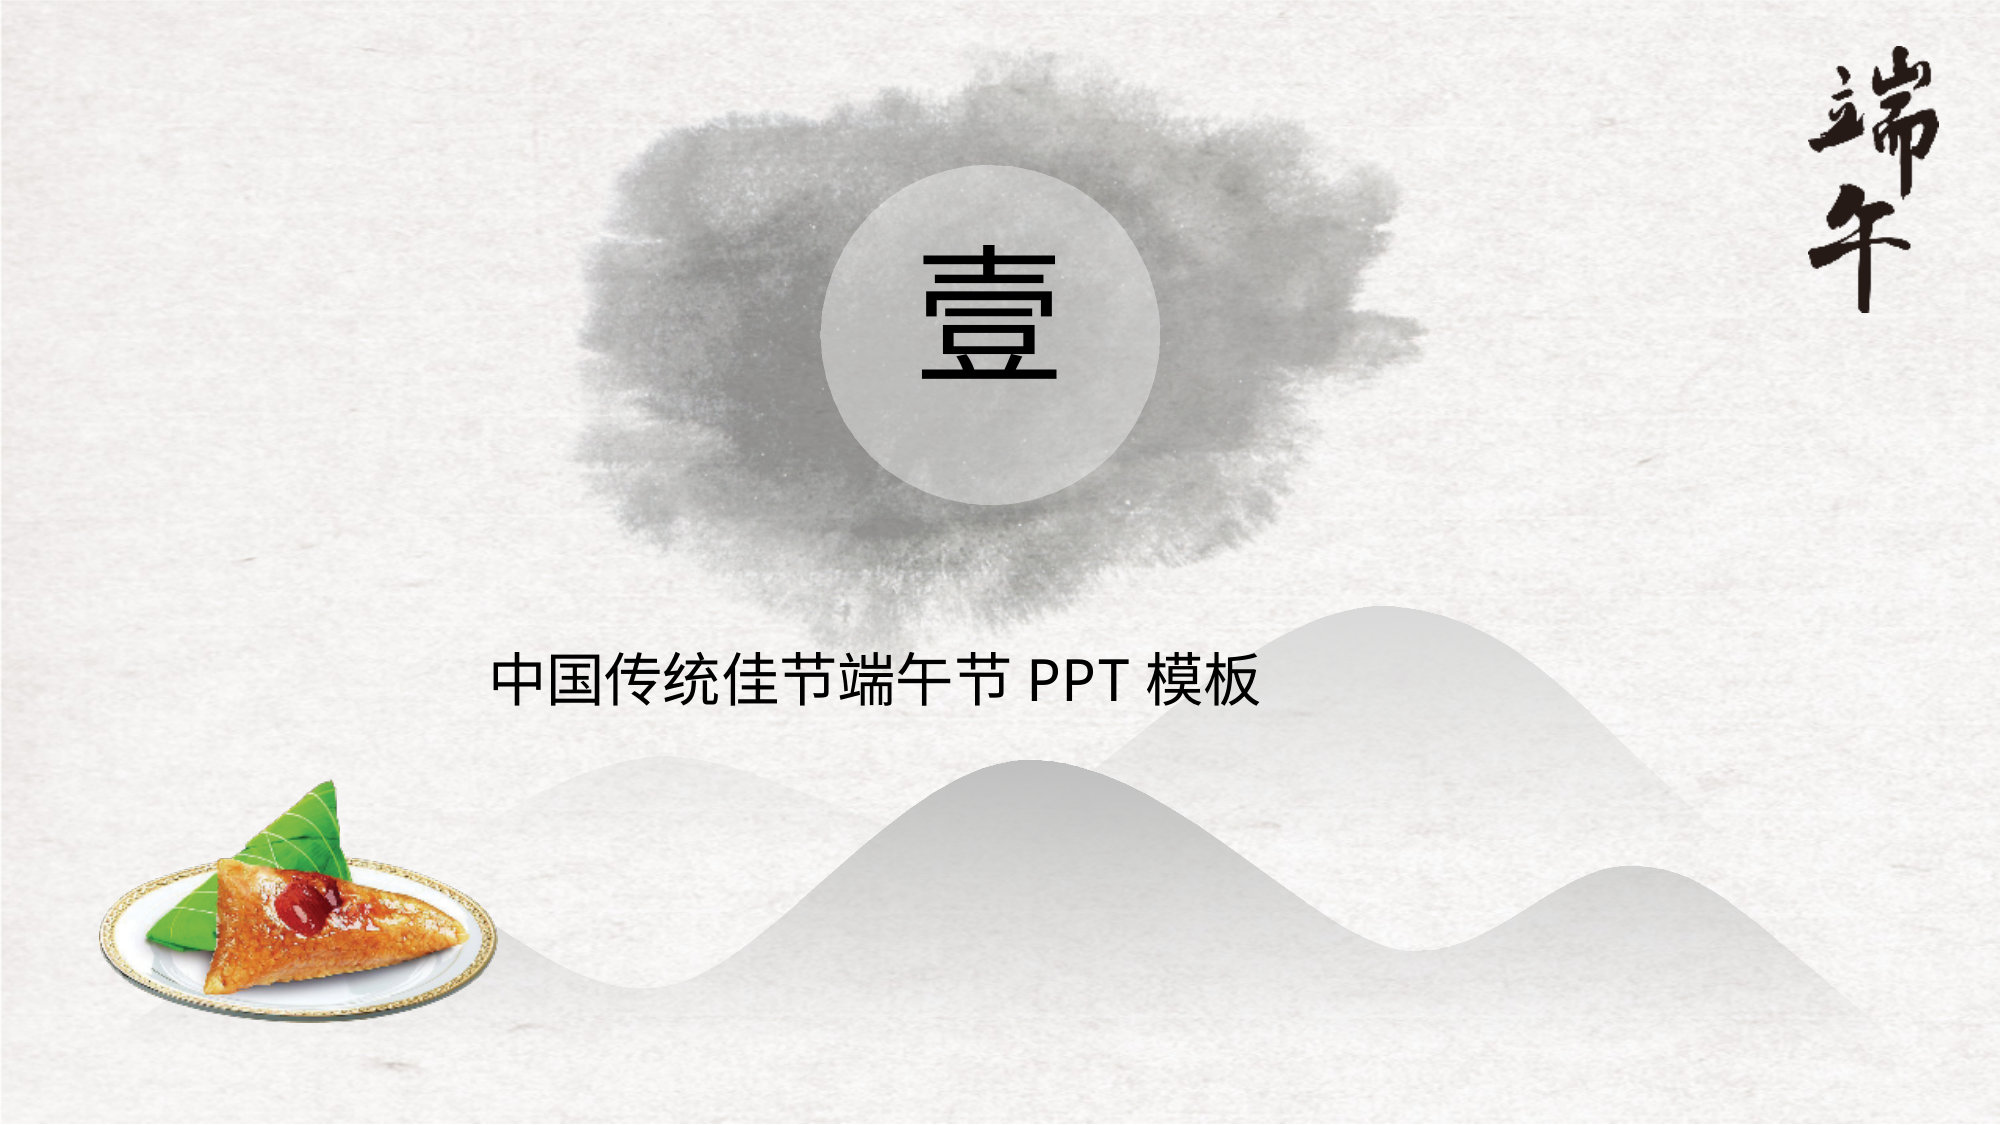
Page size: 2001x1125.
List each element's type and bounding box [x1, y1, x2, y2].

text_box [99, 605, 1900, 1044]
picture [3, 0, 2000, 1124]
